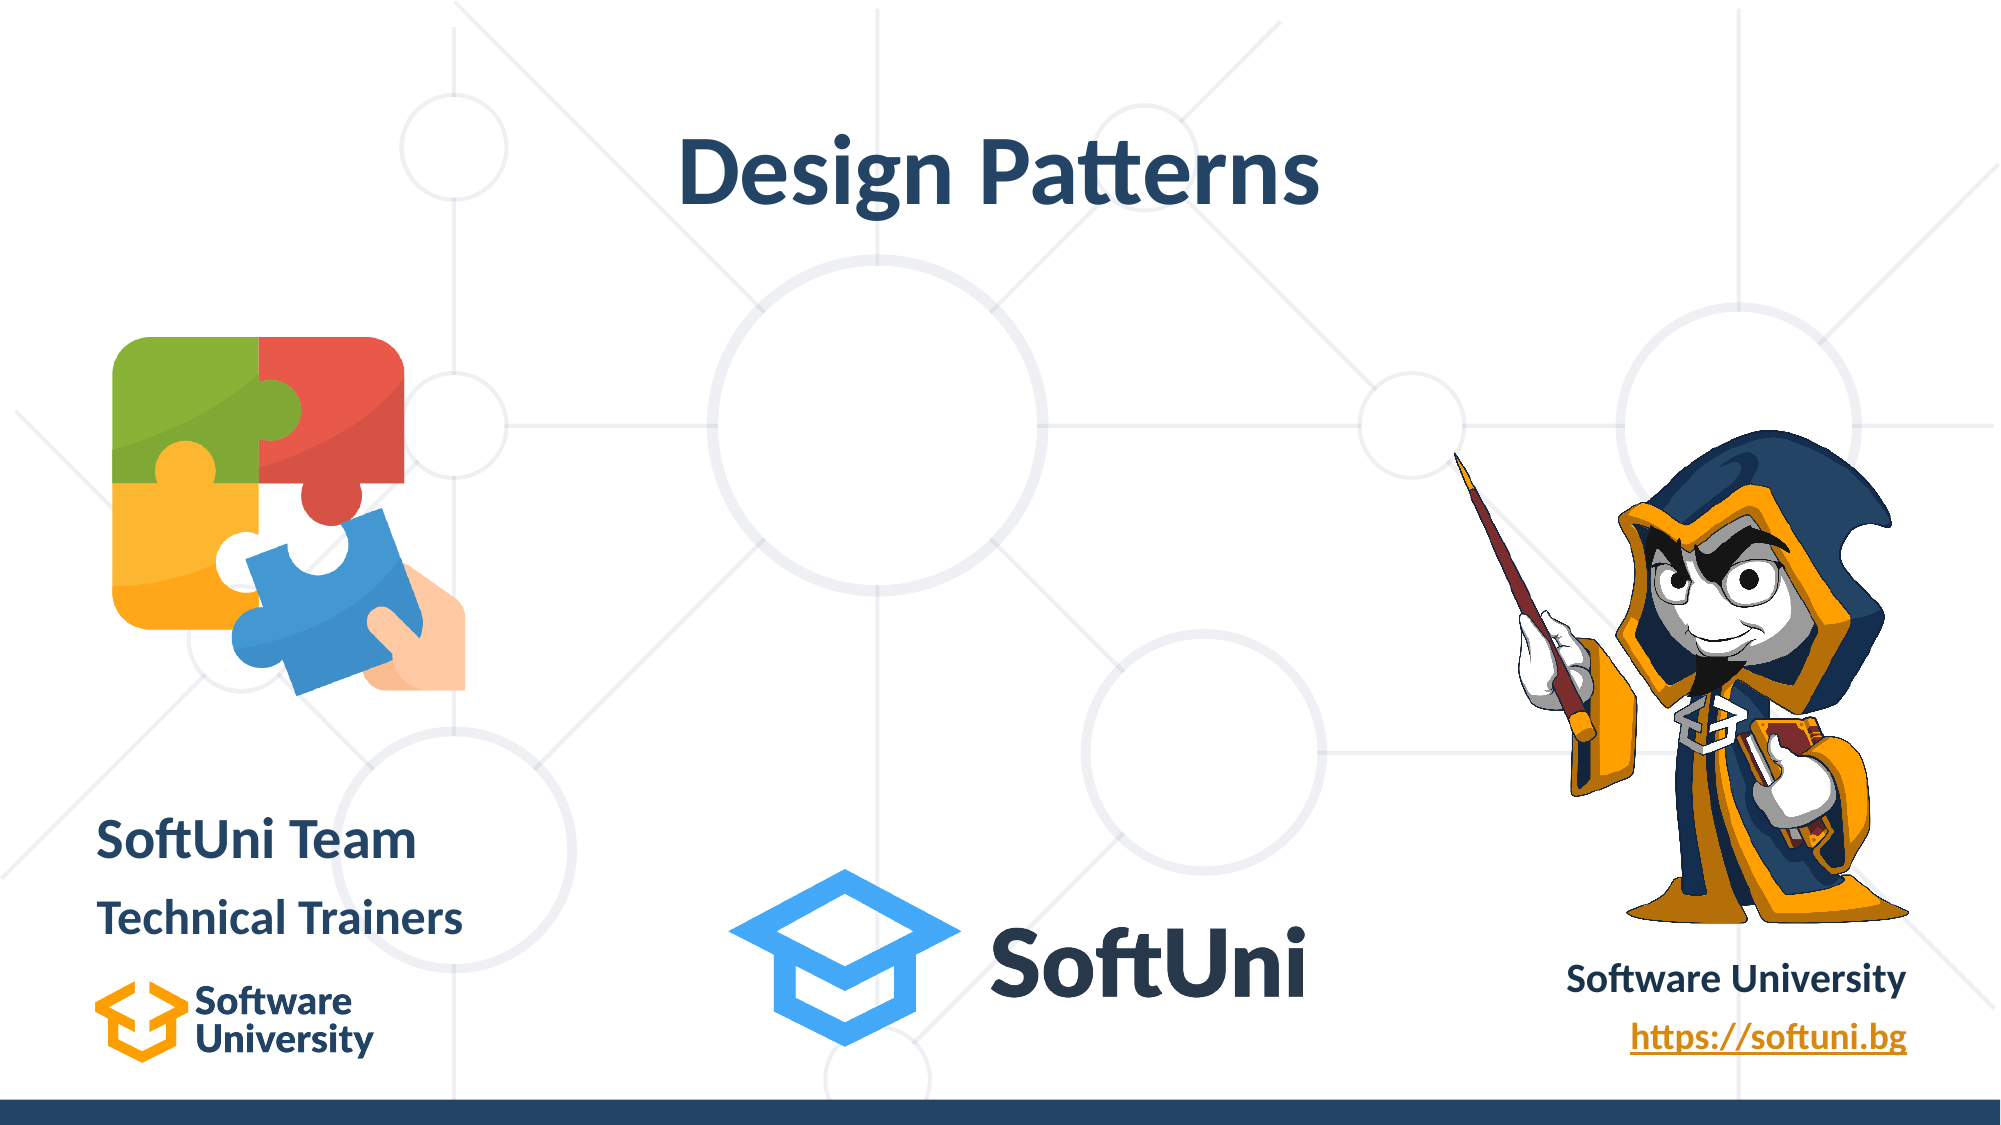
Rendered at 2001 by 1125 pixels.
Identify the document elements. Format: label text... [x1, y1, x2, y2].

picture [1451, 428, 1910, 924]
title Design Patterns [90, 92, 1909, 237]
list https://softuni.bg [1428, 1005, 1913, 1062]
list Technical Trainers [90, 876, 580, 950]
picture [109, 337, 468, 696]
picture [83, 970, 384, 1074]
picture [709, 850, 1325, 1064]
list SoftUni Team [90, 795, 580, 871]
list Software University [1428, 944, 1913, 1005]
